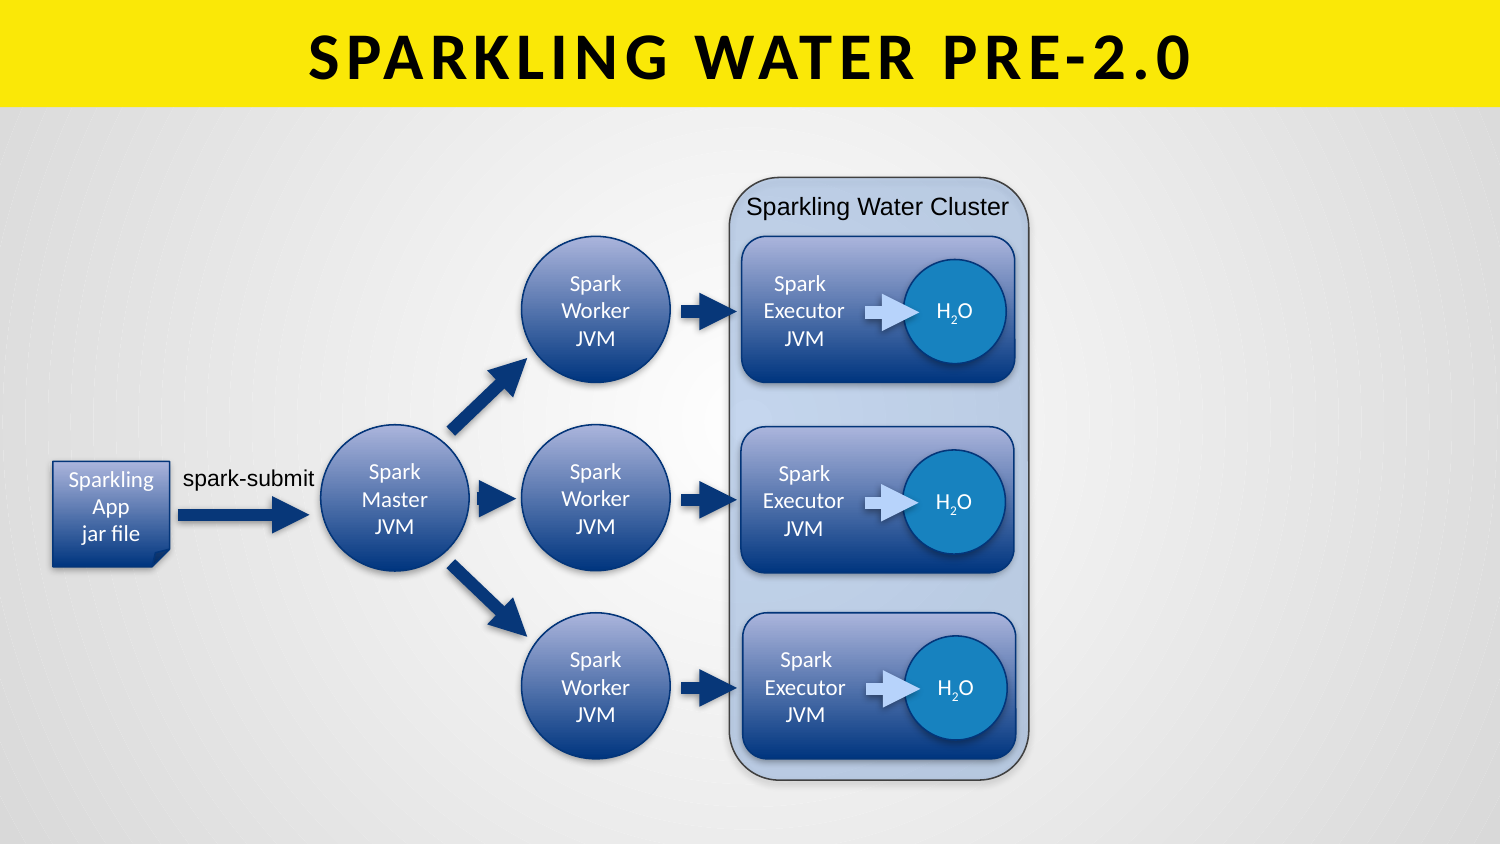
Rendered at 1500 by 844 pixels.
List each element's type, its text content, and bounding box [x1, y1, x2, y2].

title SPARKLING WATER PRE-2.0 [75, 0, 1425, 108]
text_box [52, 177, 1030, 781]
